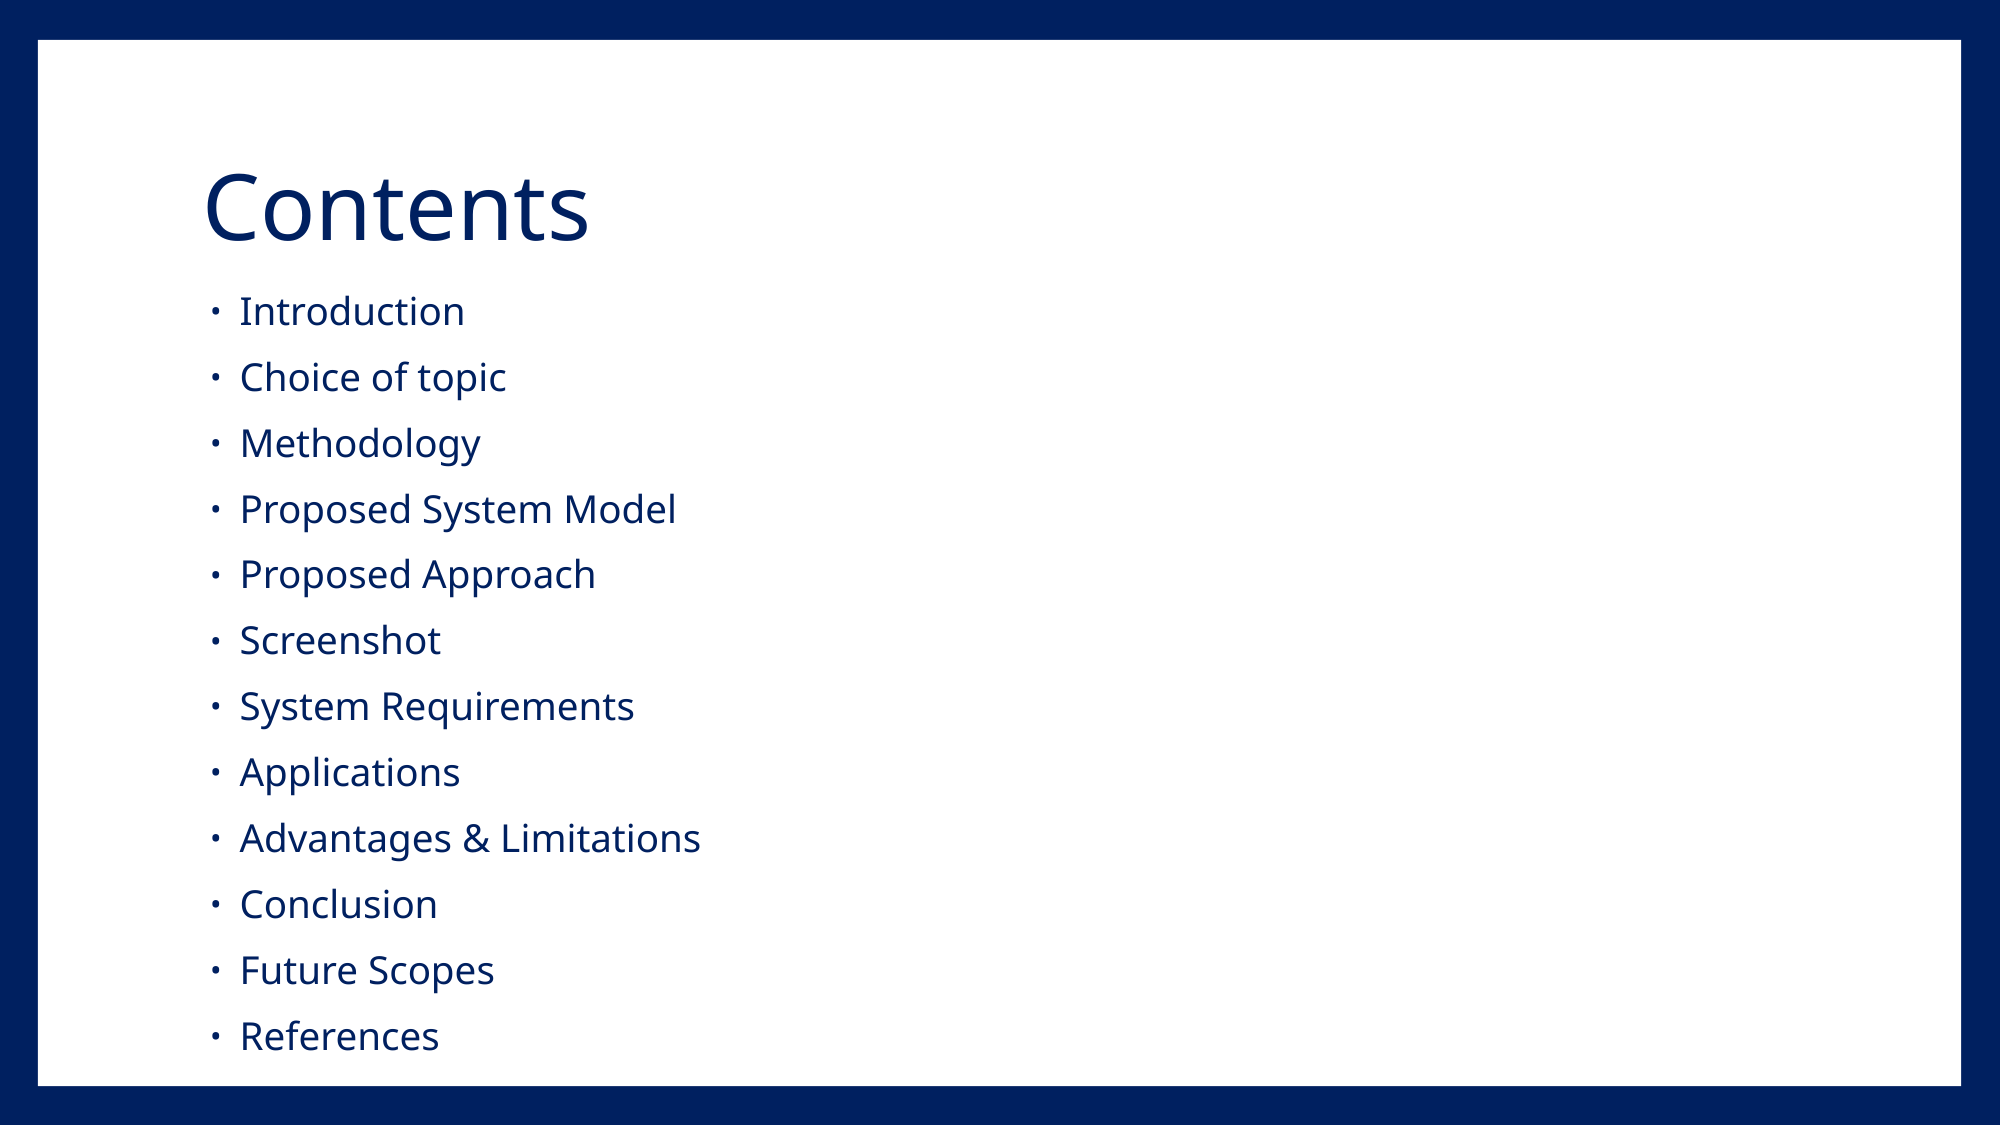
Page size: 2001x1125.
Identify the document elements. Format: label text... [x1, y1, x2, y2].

title Contents [187, 99, 1808, 284]
list Introduction Choice of topic Methodology Proposed System Model Proposed Approach Screenshot System Requirements Applications Advantages & Limitations Conclusion Future Scopes References [187, 284, 1808, 1070]
